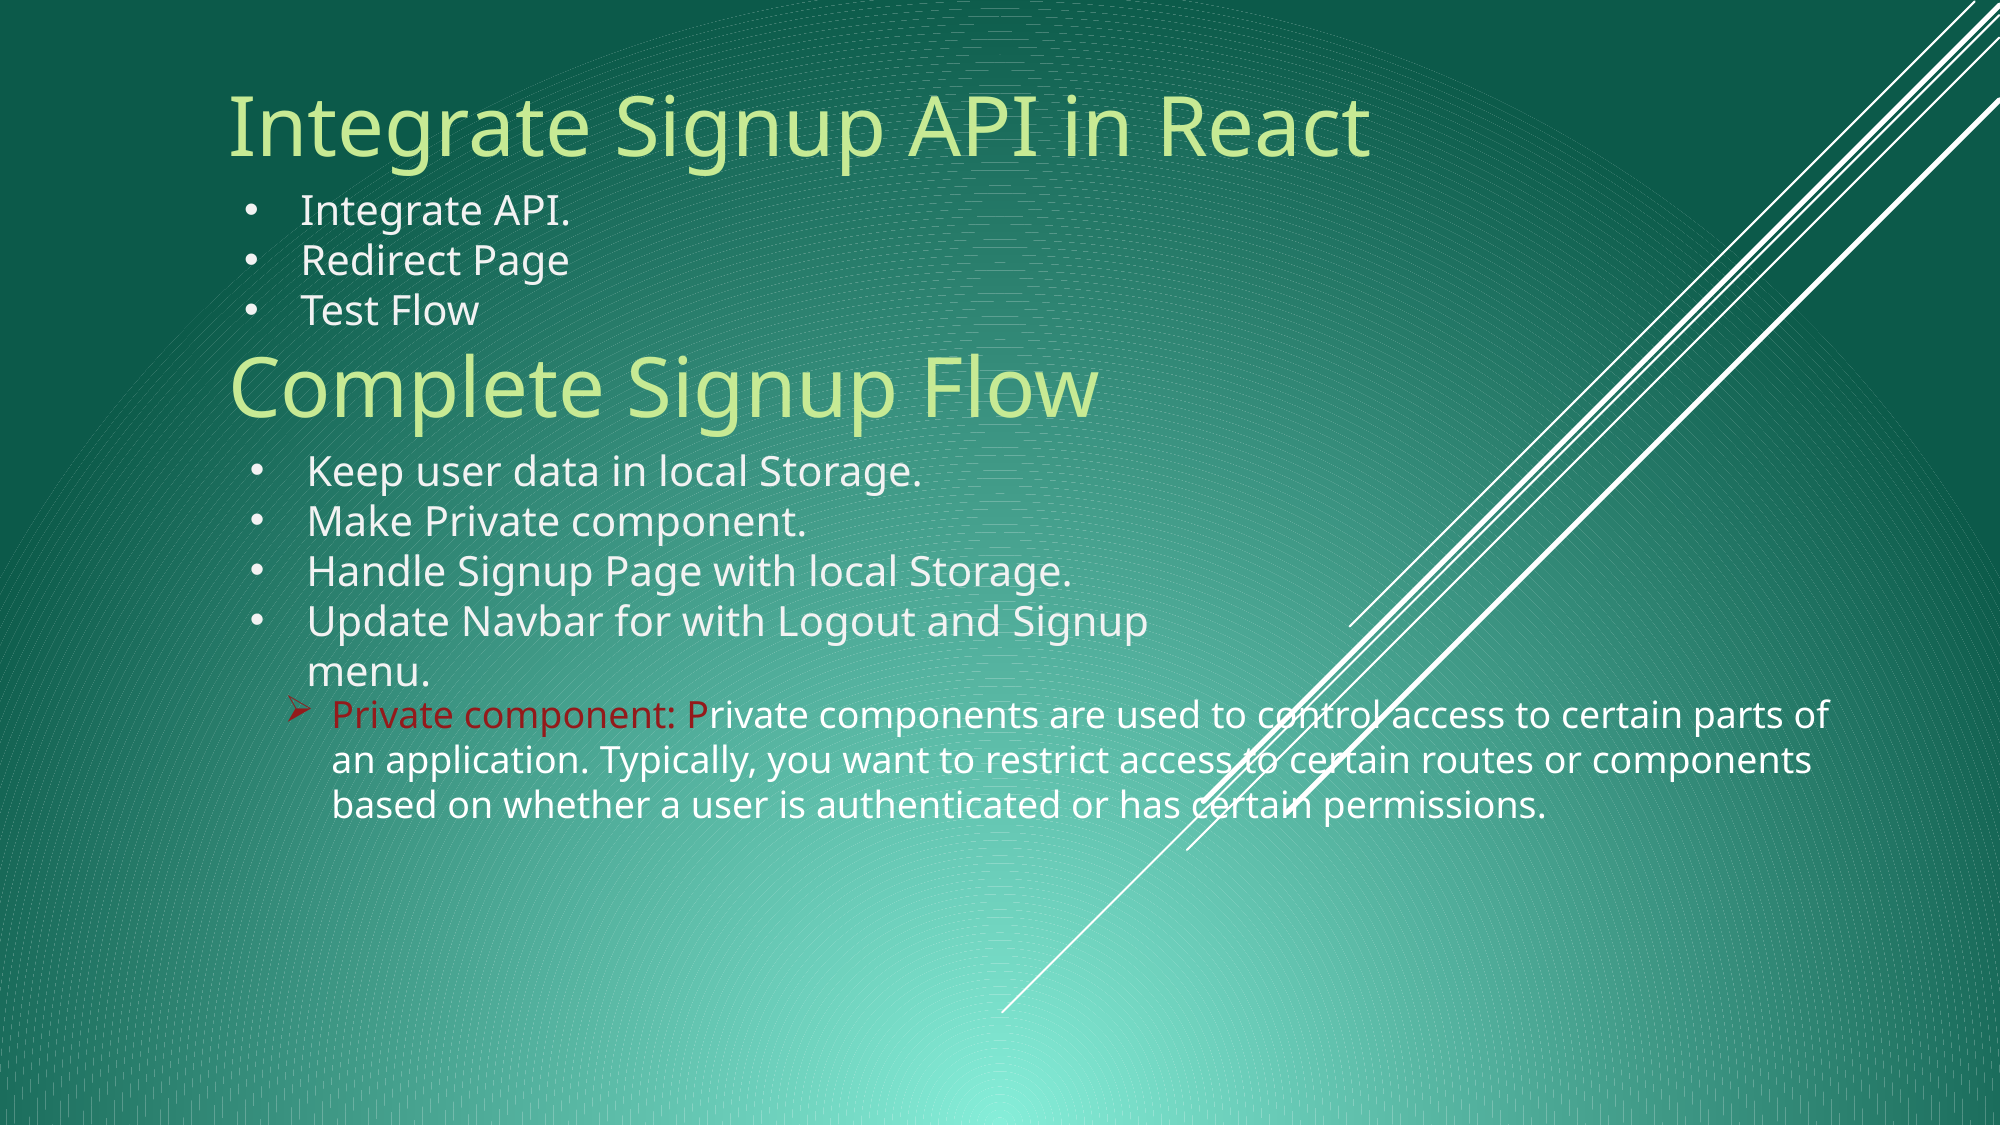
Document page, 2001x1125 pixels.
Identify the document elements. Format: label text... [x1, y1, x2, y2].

title Integrate Signup API in React [213, 82, 1703, 181]
text_box Private component: Private components are used to control access to certain parts of an application. Typically, you want to restrict access to certain routes or components based on whether a user is authenticated or has certain permissions. [269, 683, 1883, 834]
text_box Complete Signup Flow [213, 342, 1703, 442]
text_box Integrate API. Redirect Page Test Flow [229, 176, 1233, 342]
text_box Keep user data in local Storage. Make Private component. Handle Signup Page with local Storage. Update Navbar for with Logout and Signup menu. [235, 437, 1239, 702]
